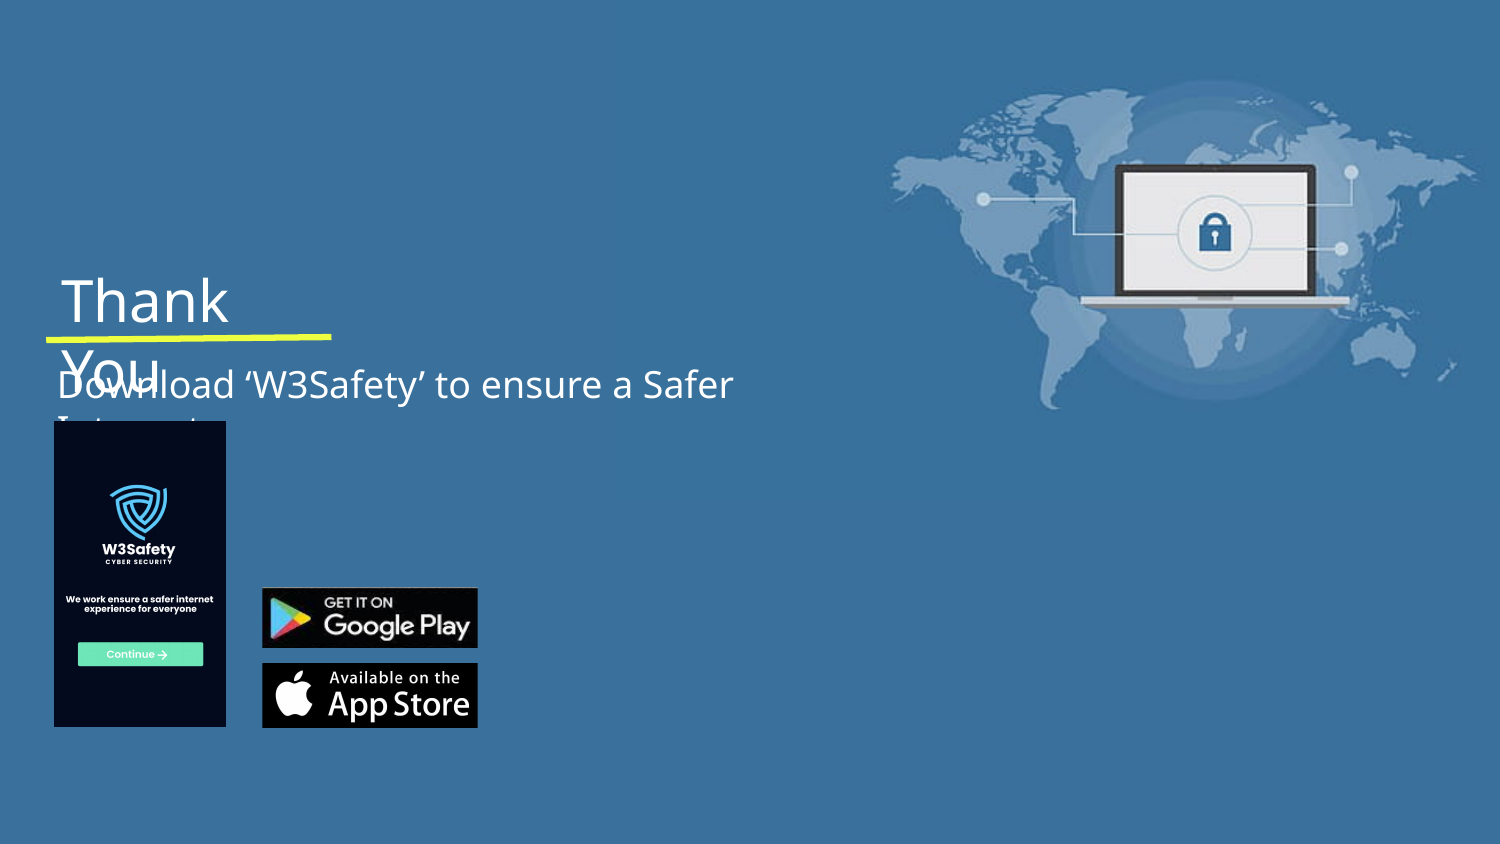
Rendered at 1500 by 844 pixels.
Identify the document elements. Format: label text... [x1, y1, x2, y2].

text_box Thank You [46, 248, 341, 346]
picture [261, 663, 478, 728]
picture [54, 421, 226, 728]
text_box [45, 336, 332, 341]
text_box Download ‘W3Safety’ to ensure a Safer Internet [41, 346, 605, 467]
picture [261, 586, 478, 649]
picture [610, 0, 1500, 501]
